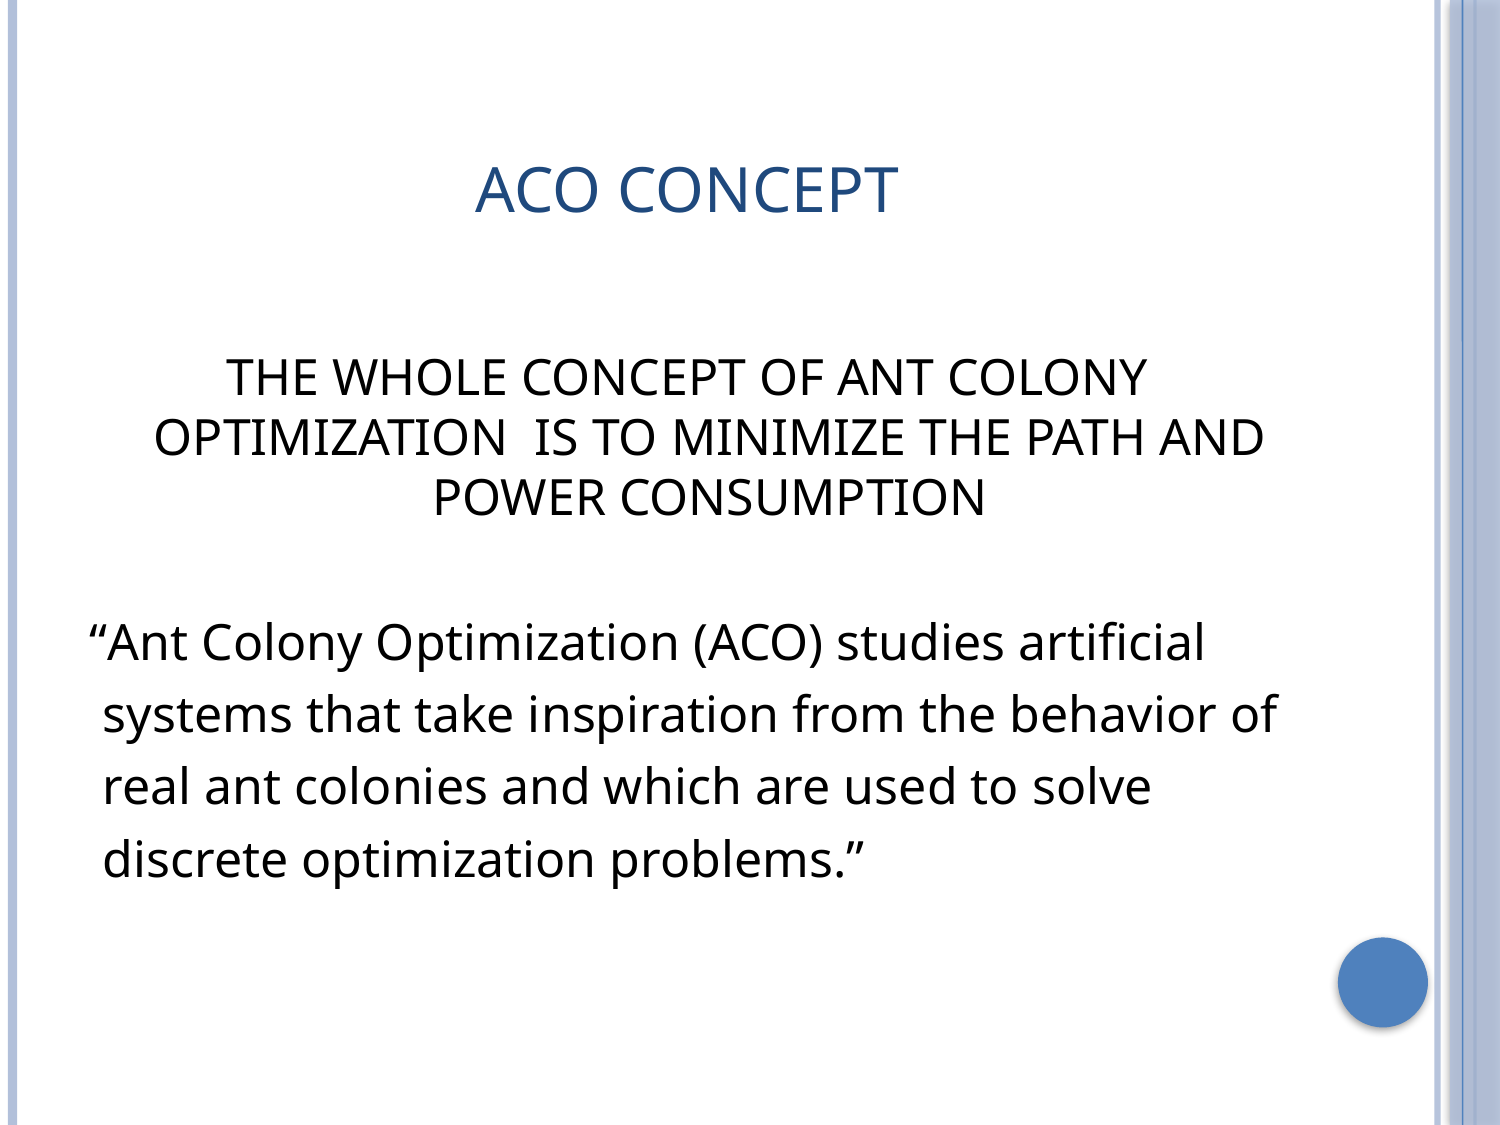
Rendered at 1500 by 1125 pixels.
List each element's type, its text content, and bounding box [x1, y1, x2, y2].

list THE WHOLE CONCEPT OF ANT COLONY OPTIMIZATION IS TO MINIMIZE THE PATH AND POWER CONSUMPTION “Ant Colony Optimization (ACO) studies artificial systems that take inspiration from the behavior of real ant colonies and which are used to solve discrete optimization problems.” [75, 337, 1300, 1062]
title ACO CONCEPT [75, 45, 1300, 233]
